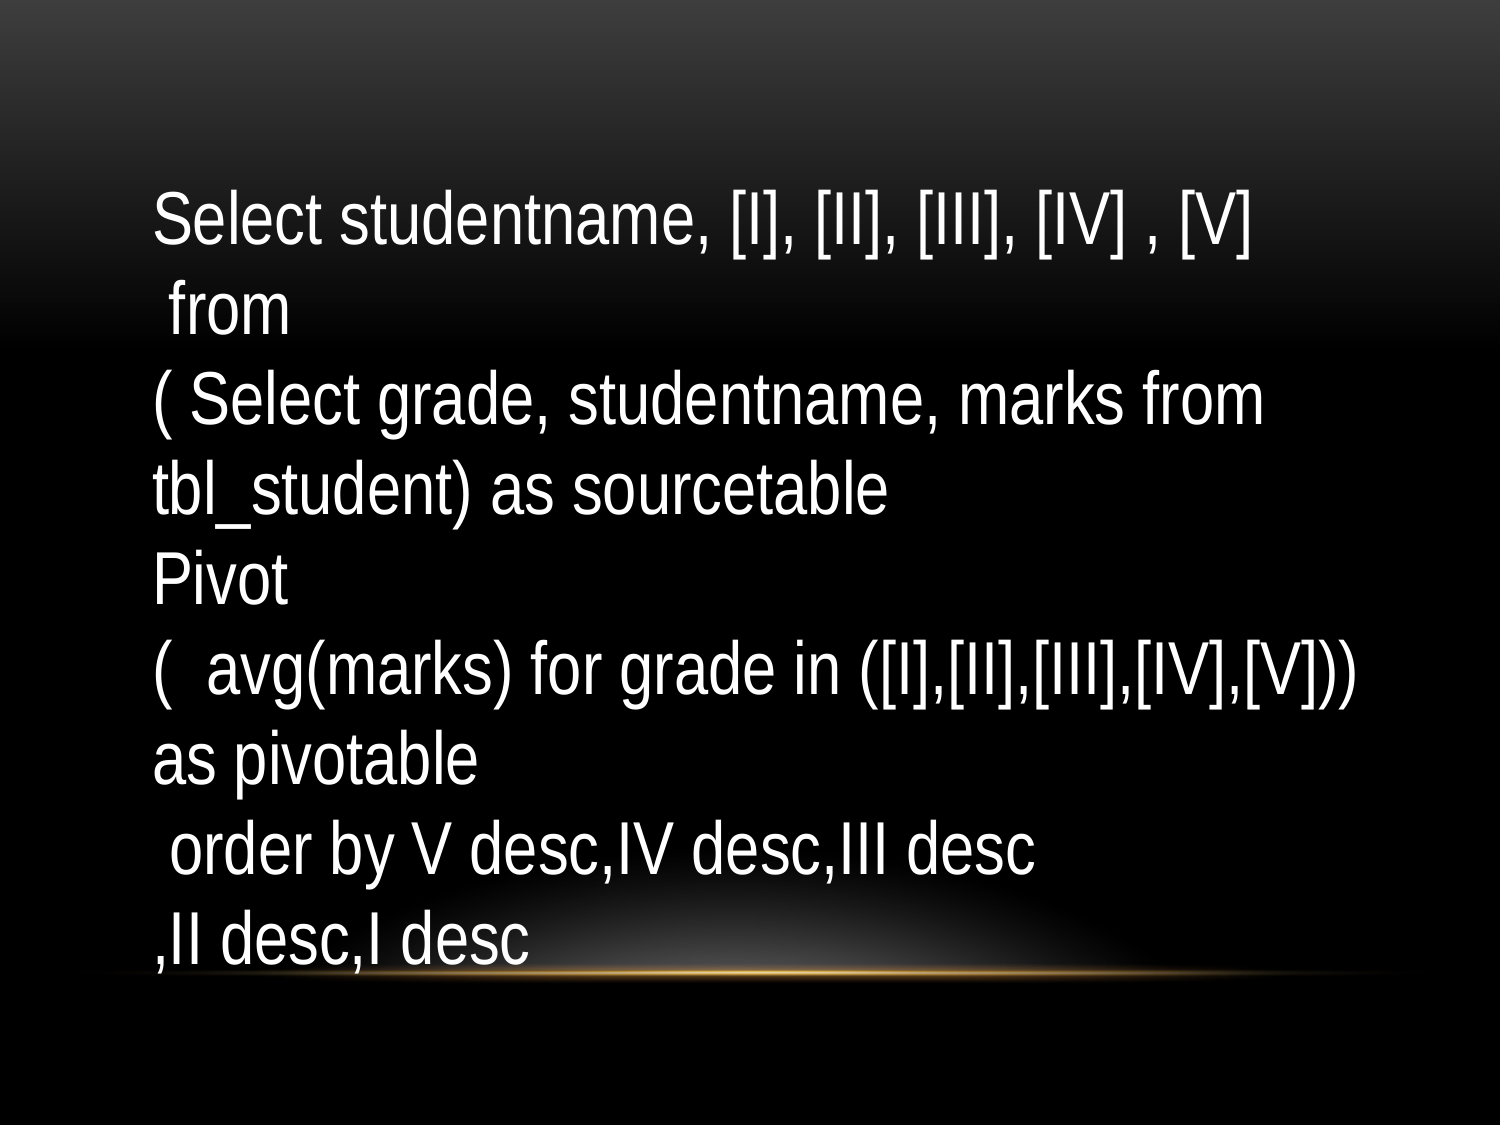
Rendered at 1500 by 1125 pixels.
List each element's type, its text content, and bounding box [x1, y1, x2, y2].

picture [0, 0, 1500, 1125]
text_box Select studentname, [I], [II], [III], [IV] , [V] from ( Select grade, studentname, marks from tbl_student) as sourcetable Pivot ( avg(marks) for grade in ([I],[II],[III],[IV],[V])) as pivotable order by V desc,IV desc,III desc ,II desc,I desc [137, 162, 1413, 988]
